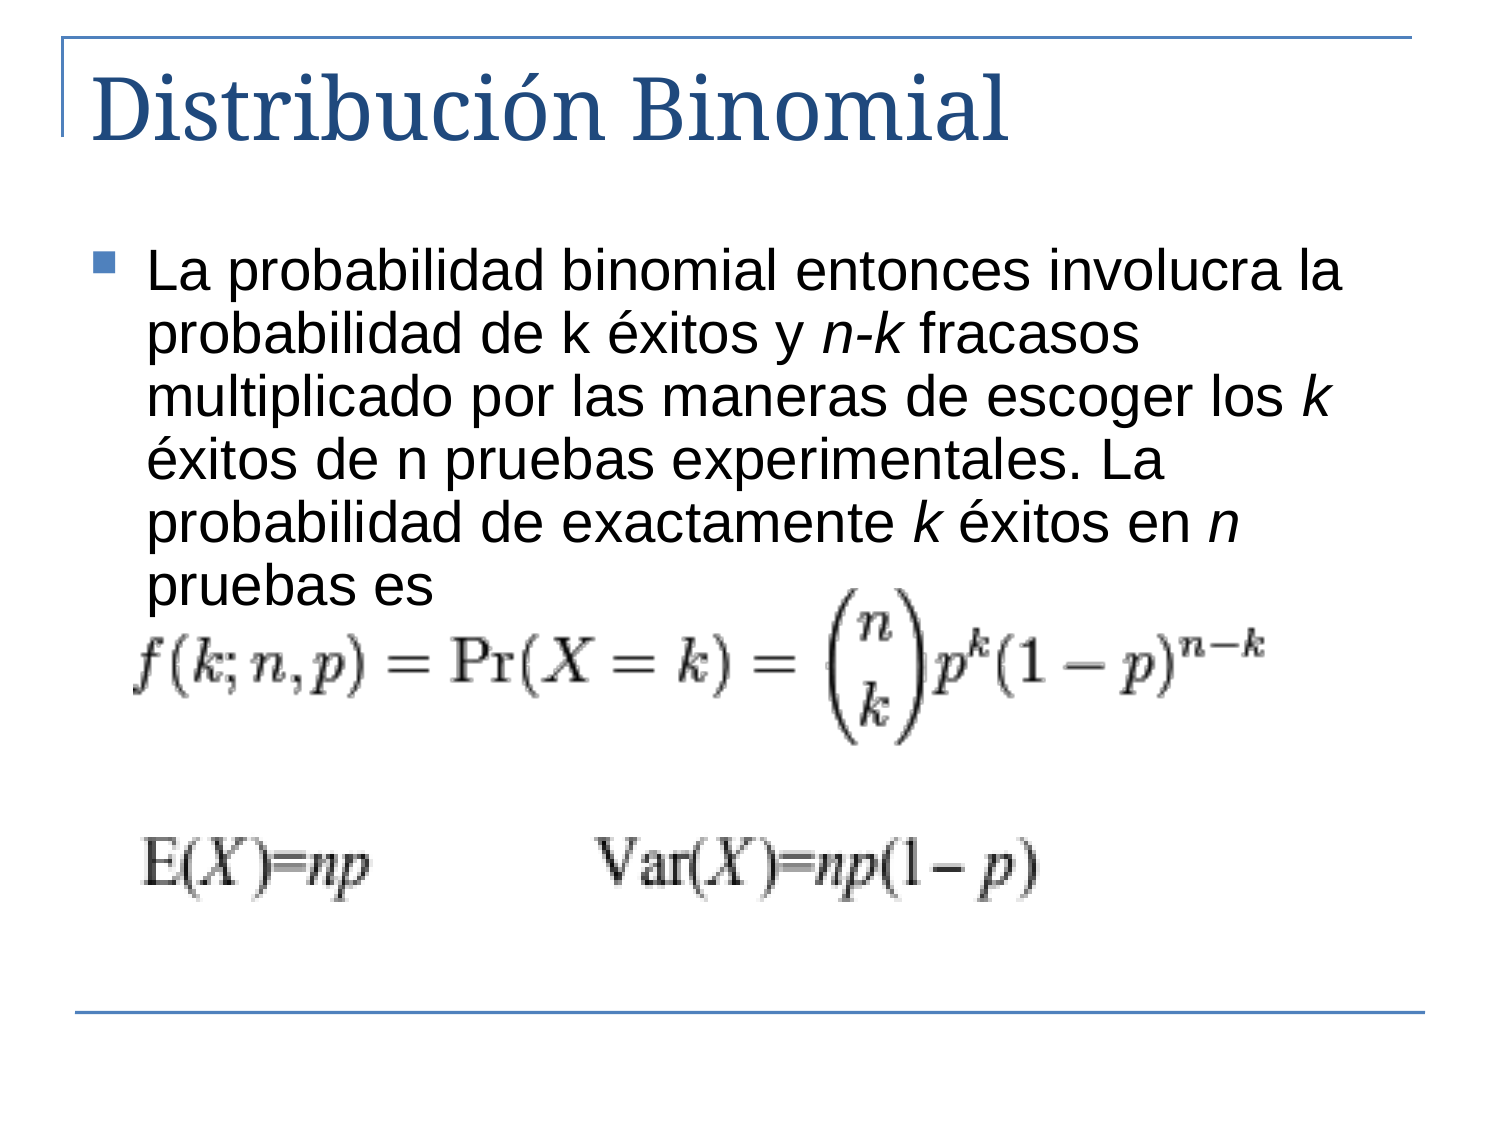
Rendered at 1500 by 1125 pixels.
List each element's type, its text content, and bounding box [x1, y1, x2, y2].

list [133, 823, 1040, 908]
list La probabilidad binomial entonces involucra la probabilidad de k éxitos y n-k fracasos multiplicado por las maneras de escoger los k éxitos de n pruebas experimentales. La probabilidad de exactamente k éxitos en n pruebas es [75, 232, 1425, 908]
title Distribución Binomial [75, 45, 1425, 232]
picture [133, 588, 1269, 749]
